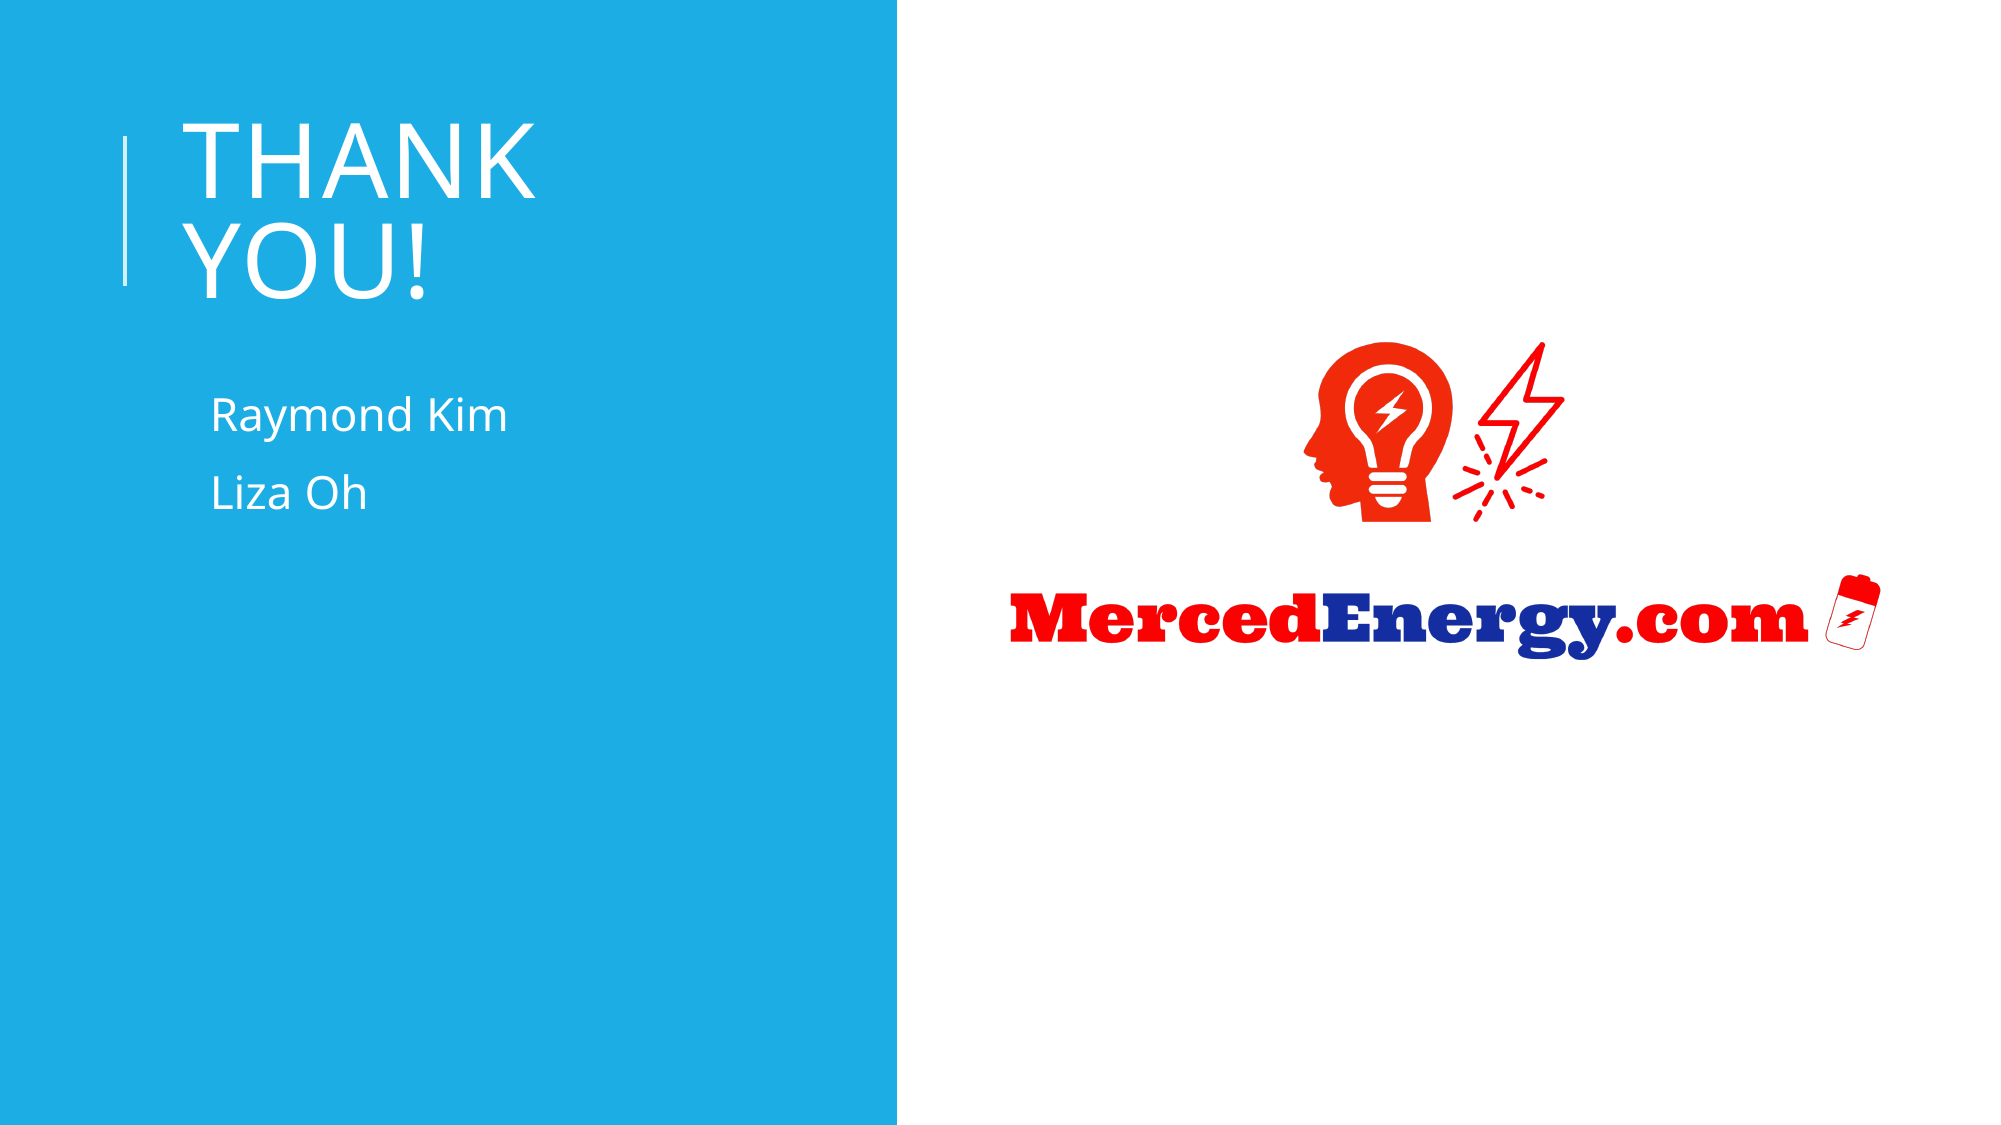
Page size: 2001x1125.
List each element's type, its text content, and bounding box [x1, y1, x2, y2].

picture [999, 263, 1896, 862]
text_box [0, 0, 898, 1125]
title Thank You! [168, 96, 788, 342]
list Raymond Kim Liza Oh [165, 383, 788, 1029]
